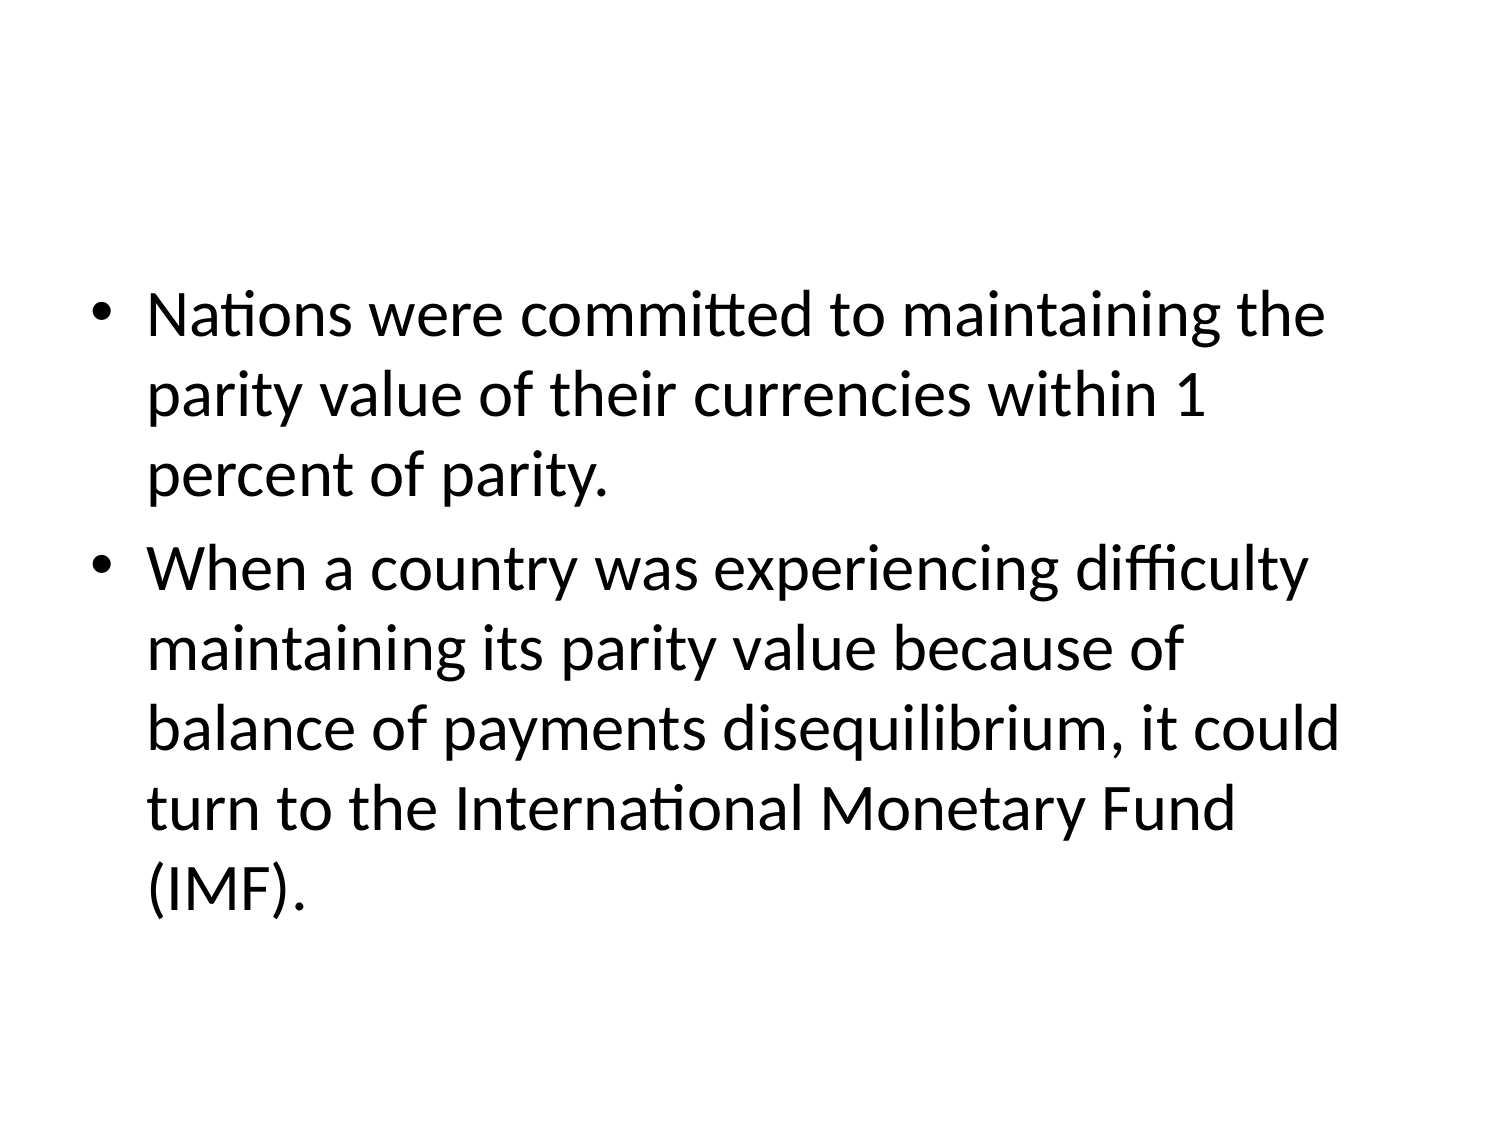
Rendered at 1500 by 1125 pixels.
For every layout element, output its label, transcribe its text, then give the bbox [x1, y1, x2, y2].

list Nations were committed to maintaining the parity value of their currencies within 1 percent of parity. When a country was experiencing difficulty maintaining its parity value because of balance of payments disequilibrium, it could turn to the International Monetary Fund (IMF). [75, 262, 1425, 1005]
